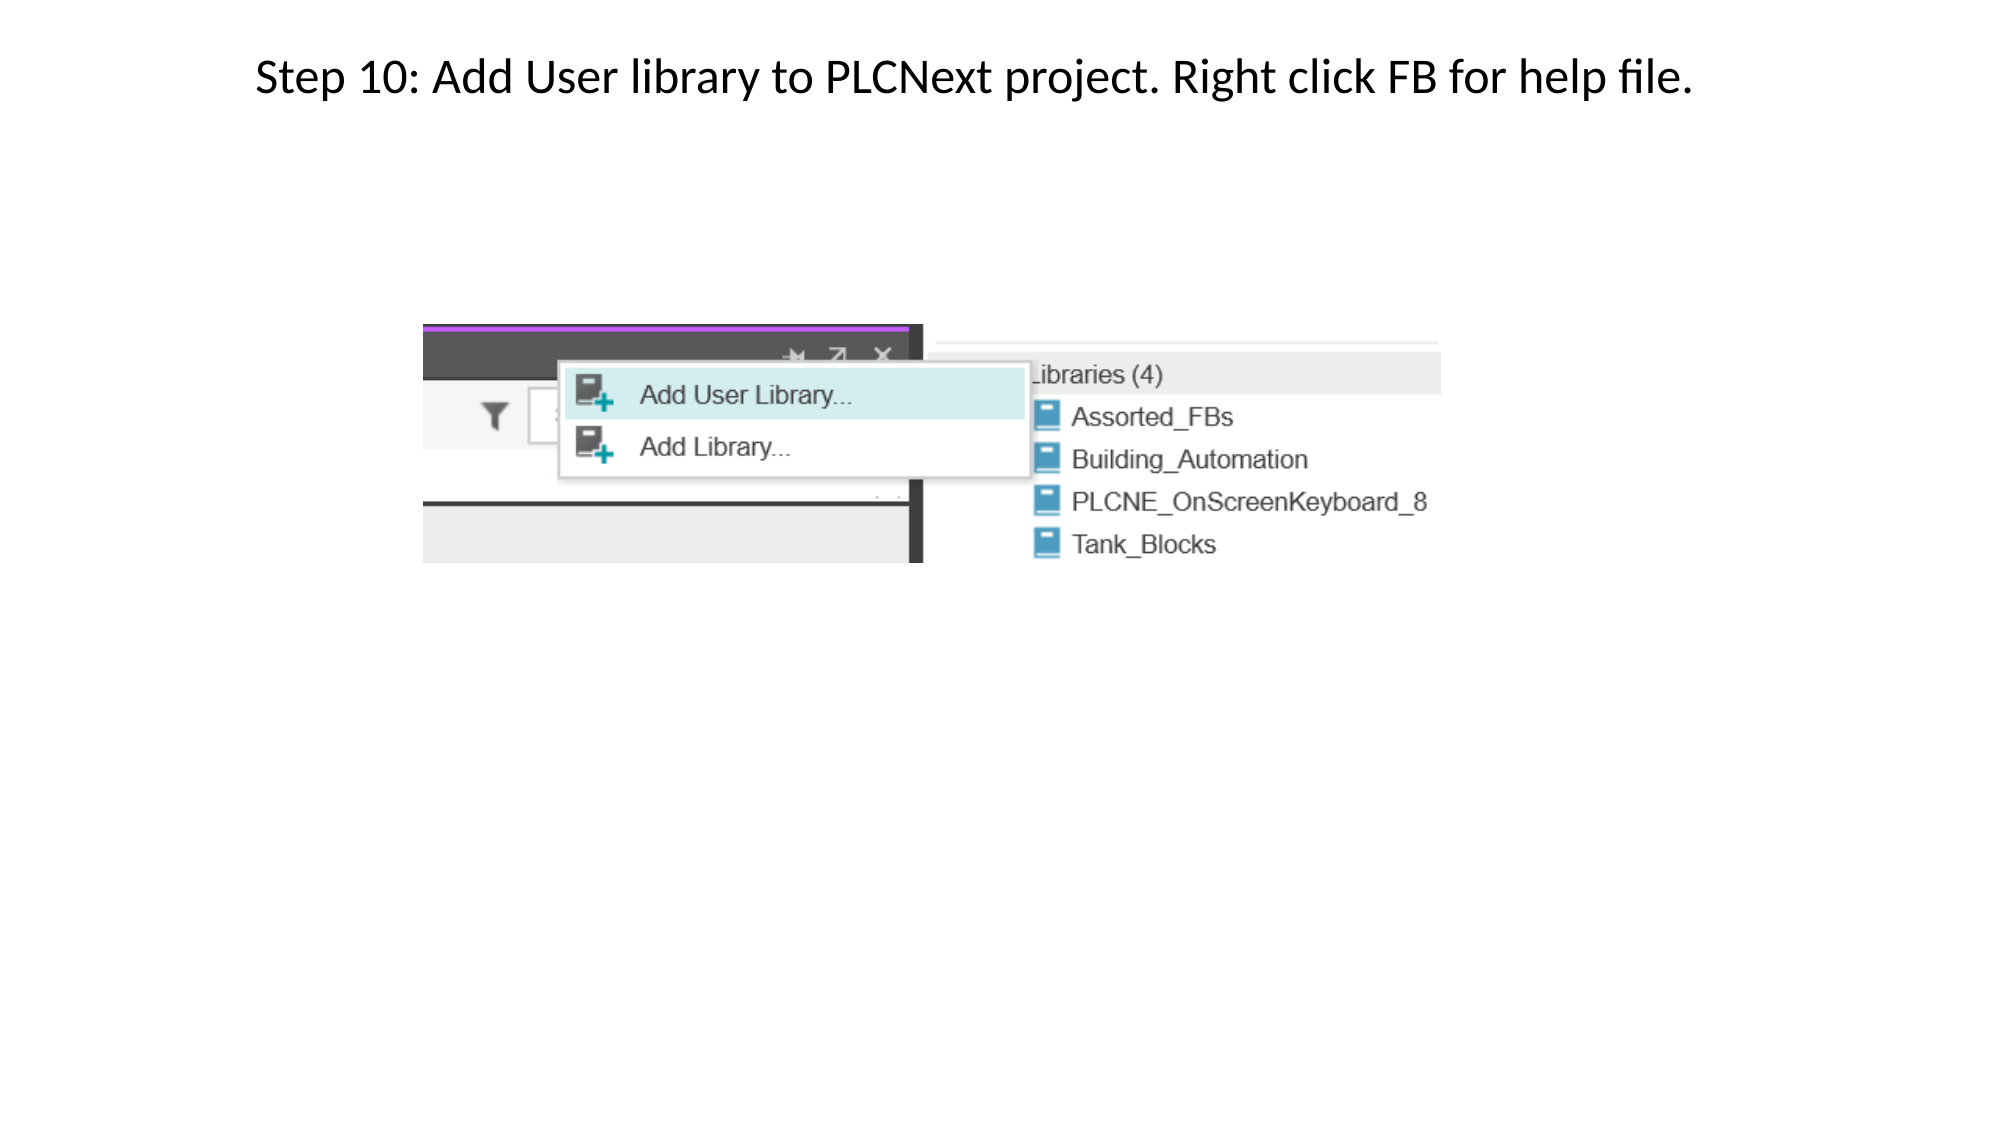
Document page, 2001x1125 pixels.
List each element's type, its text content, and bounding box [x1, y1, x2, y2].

subtitle Step 10: Add User library to PLCNext project. Right click FB for help file. [225, 42, 1725, 194]
picture [422, 324, 1441, 563]
